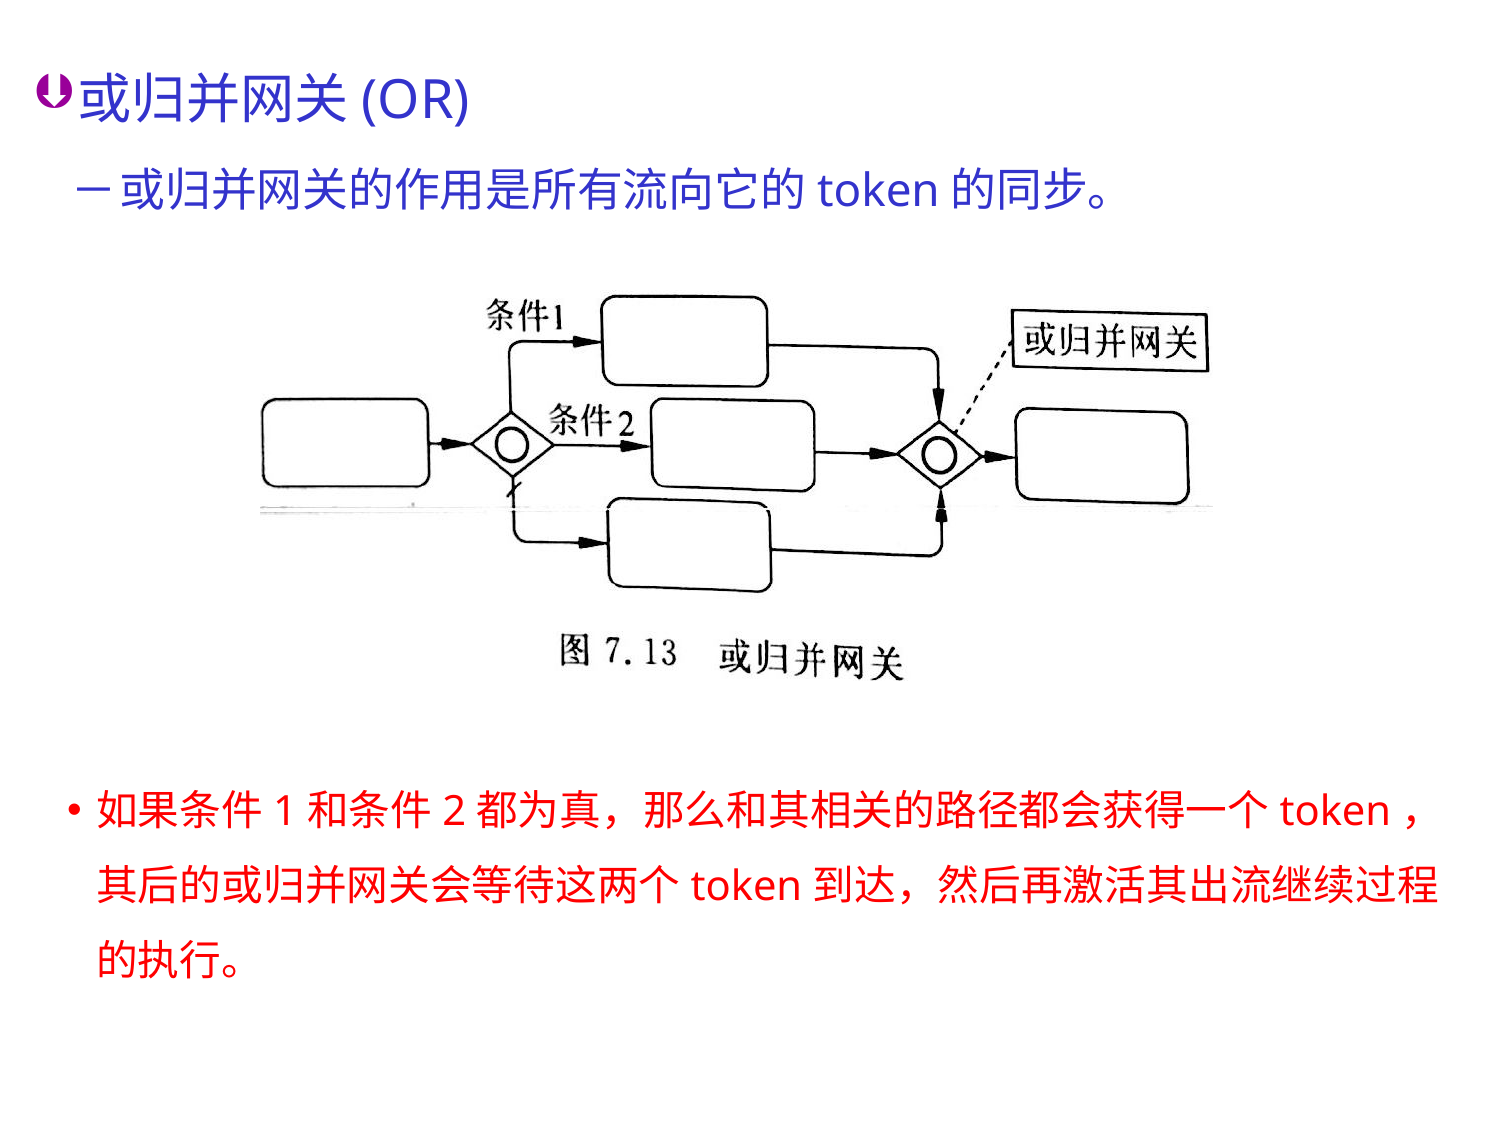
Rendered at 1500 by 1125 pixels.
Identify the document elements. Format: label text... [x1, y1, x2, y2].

text_box 如果条件1和条件2都为真，那么和其相关的路径都会获得一个token，其后的或归并网关会等待这两个token到达，然后再激活其出流继续过程的执行。 [52, 751, 1458, 992]
list 或归并网关(OR) 或归并网关的作用是所有流向它的token的同步。 [17, 30, 1459, 1035]
picture [260, 290, 1214, 681]
